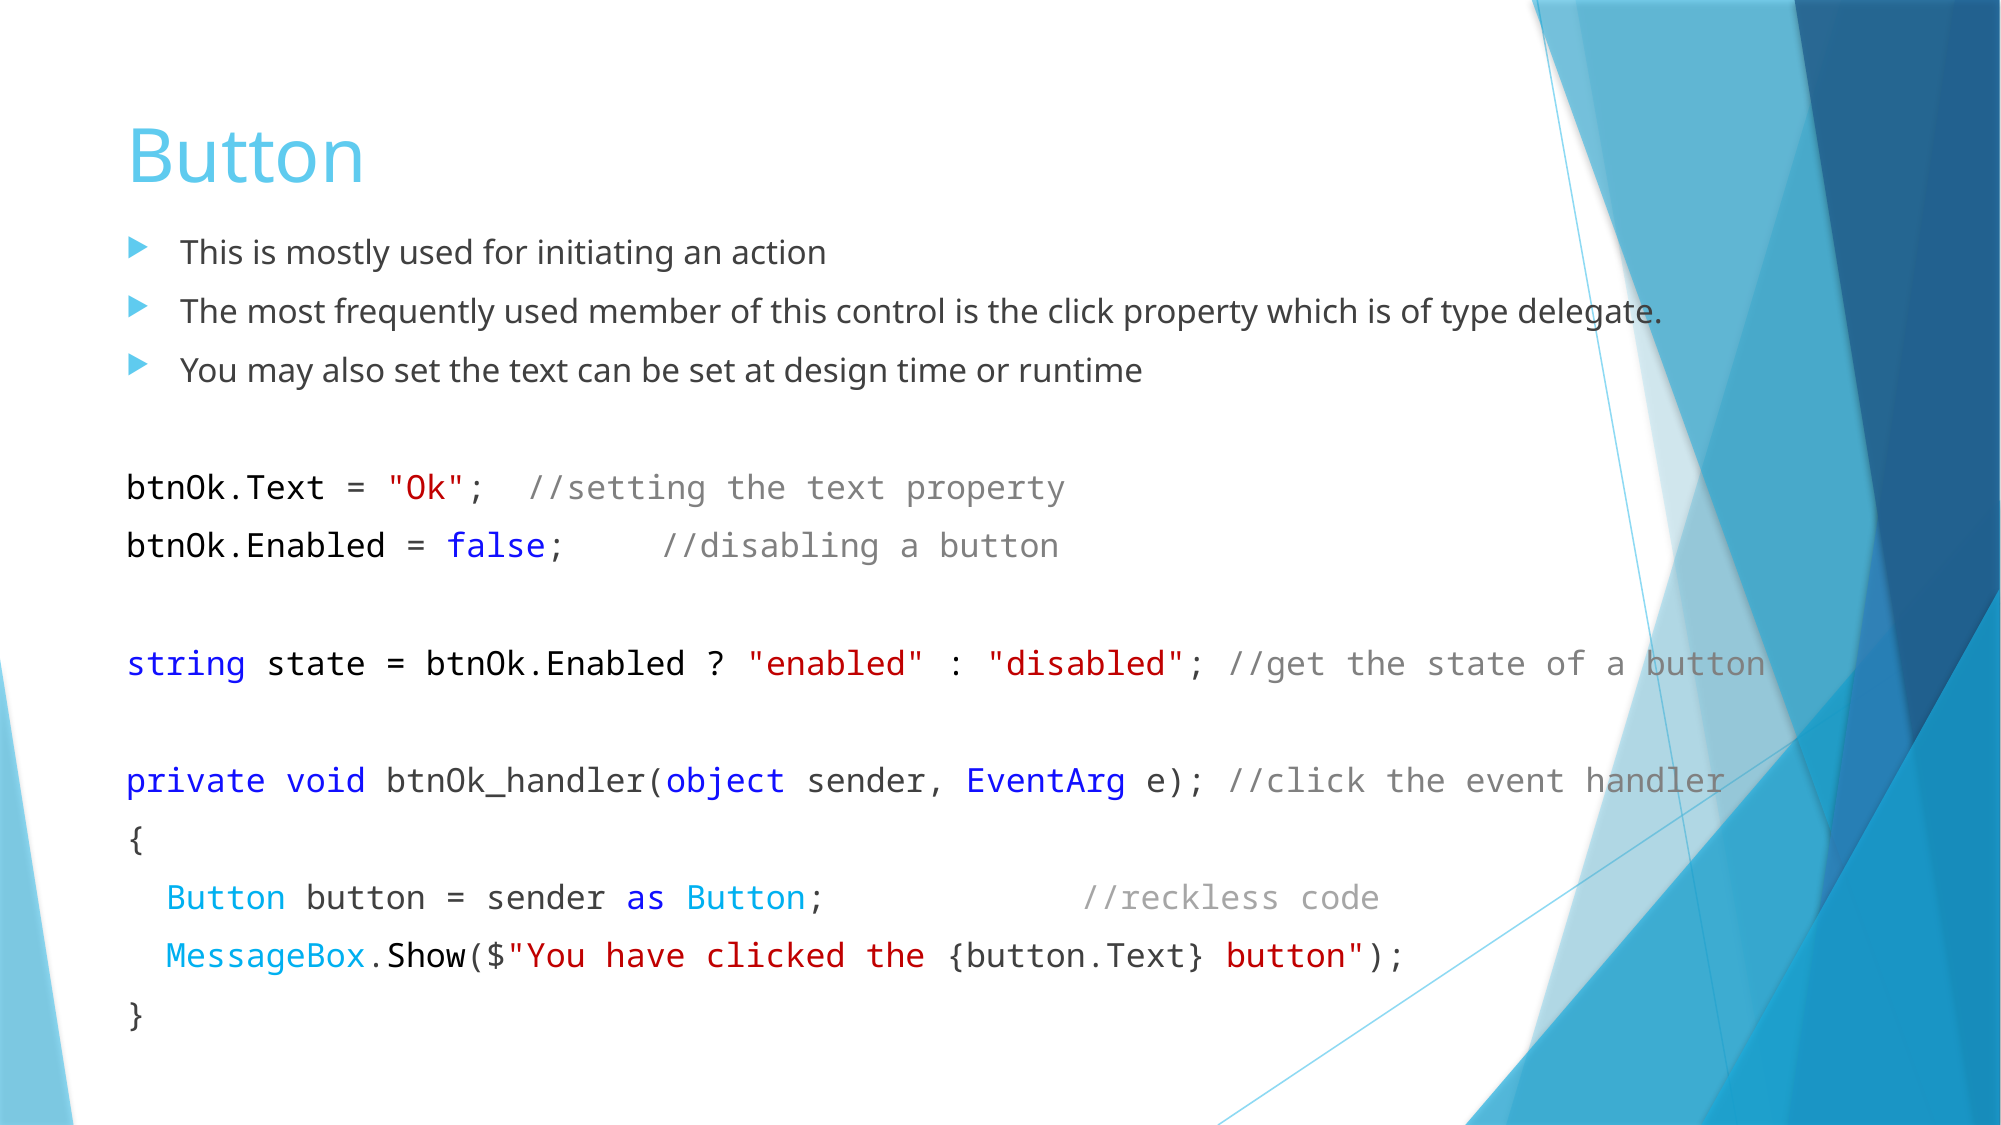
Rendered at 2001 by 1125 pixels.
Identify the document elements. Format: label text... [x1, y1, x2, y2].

list This is mostly used for initiating an action The most frequently used member of this control is the click property which is of type delegate. You may also set the text can be set at design time or runtime btnOk.Text = "Ok"; //setting the text property btnOk.Enabled = false; //disabling a button string state = btnOk.Enabled ? "enabled" : "disabled"; //get the state of a button private void btnOk_handler(object sender, EventArg e); //click the event handler { Button button = sender as Button; //reckless code MessageBox.Show($"You have clicked the {button.Text} button"); } [111, 223, 1800, 1110]
title Button [111, 99, 1522, 223]
